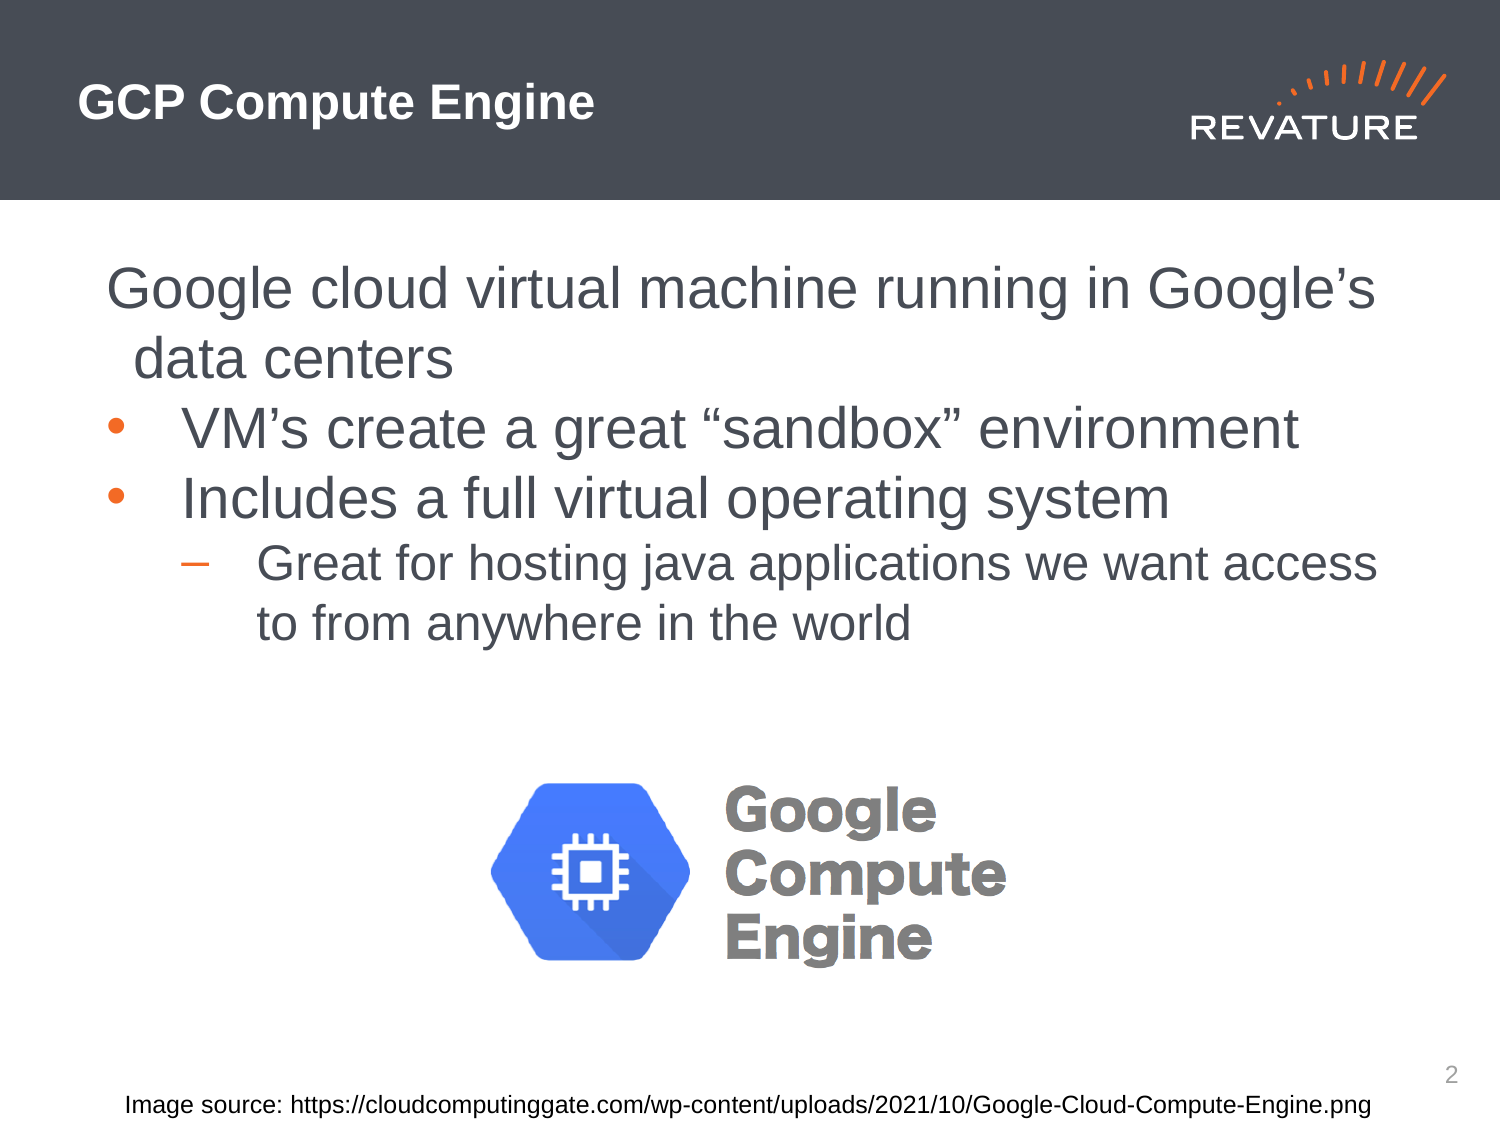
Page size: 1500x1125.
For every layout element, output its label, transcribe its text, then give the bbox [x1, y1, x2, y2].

slide_number 1 [1332, 1043, 1474, 1104]
picture [351, 675, 1149, 1075]
text_box Image source: https://cloudcomputinggate.com/wp-content/uploads/2021/10/Google-Cloud-Compute-Engine.png [109, 1081, 1391, 1125]
list Google cloud virtual machine running in Google’s data centers VM’s create a great “sandbox” environment Includes a full virtual operating system Great for hosting java applications we want access to from anywhere in the world [62, 243, 1438, 986]
title GCP Compute Engine [62, 0, 1084, 200]
